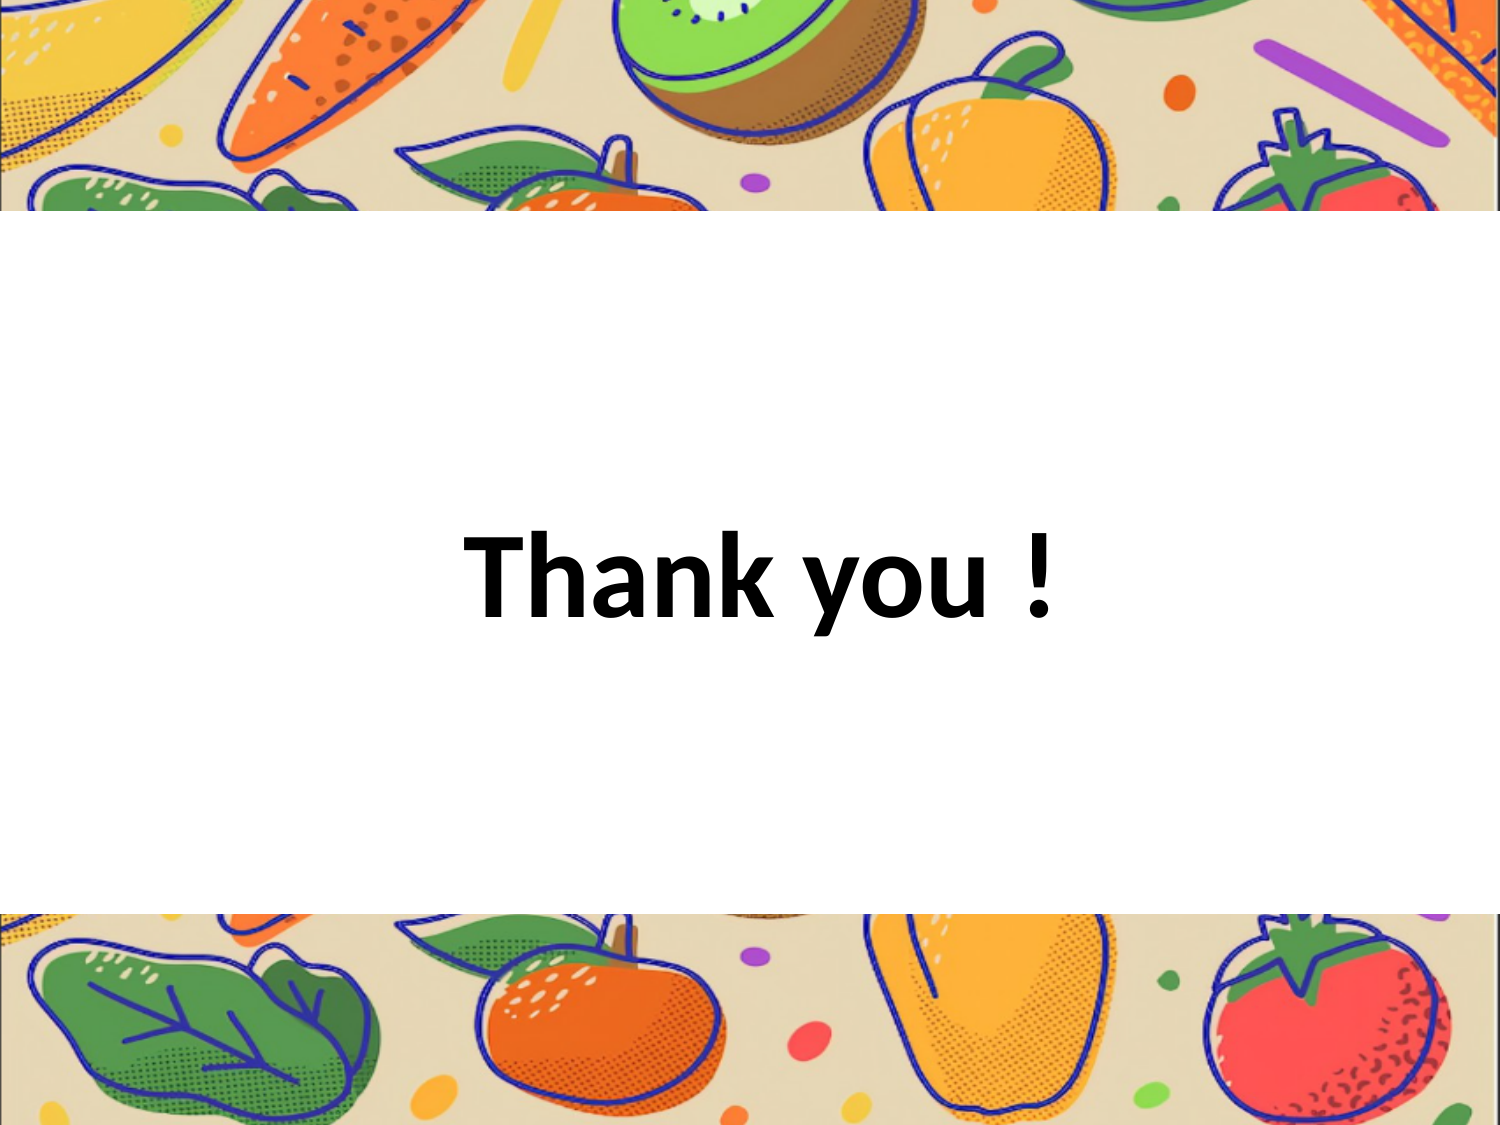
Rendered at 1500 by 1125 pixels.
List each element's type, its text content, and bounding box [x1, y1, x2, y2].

picture [0, 913, 1500, 1125]
picture [0, 0, 1500, 212]
title Thank you ! [117, 363, 1407, 774]
